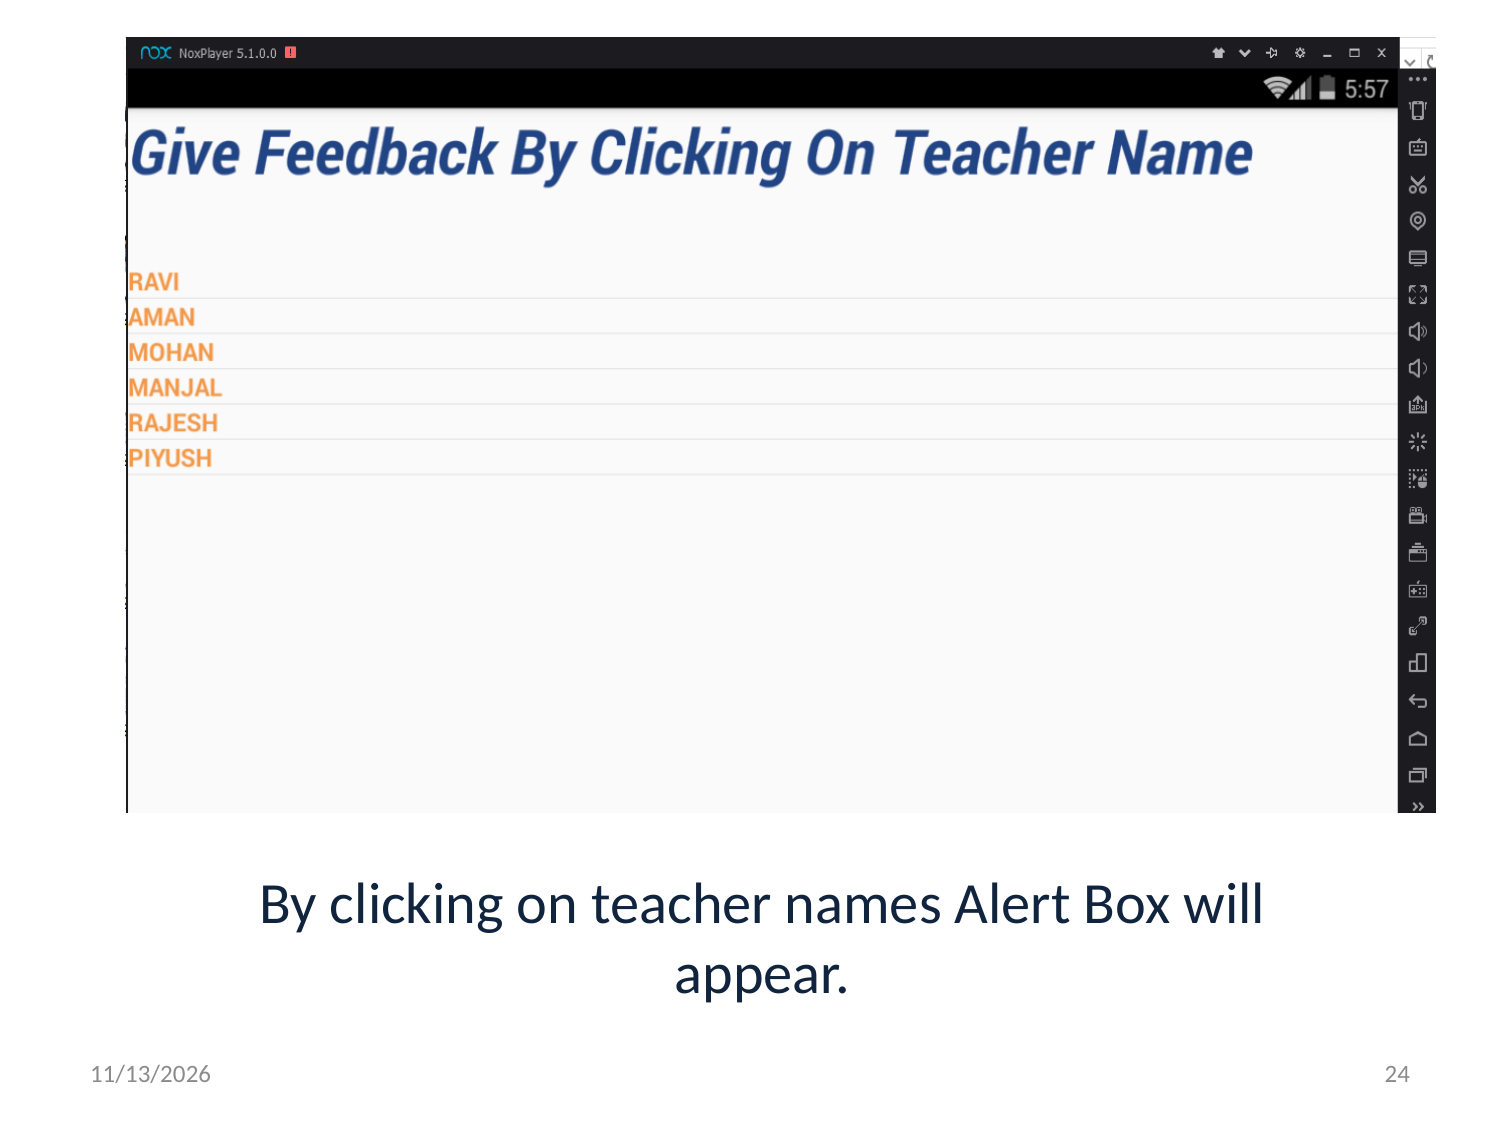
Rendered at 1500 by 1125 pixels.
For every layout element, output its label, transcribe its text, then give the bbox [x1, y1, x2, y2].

title By clicking on teacher names Alert Box will appear. [162, 862, 1363, 1008]
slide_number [75, 1042, 425, 1103]
slide_number 24 [1074, 1042, 1425, 1103]
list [124, 37, 1437, 813]
